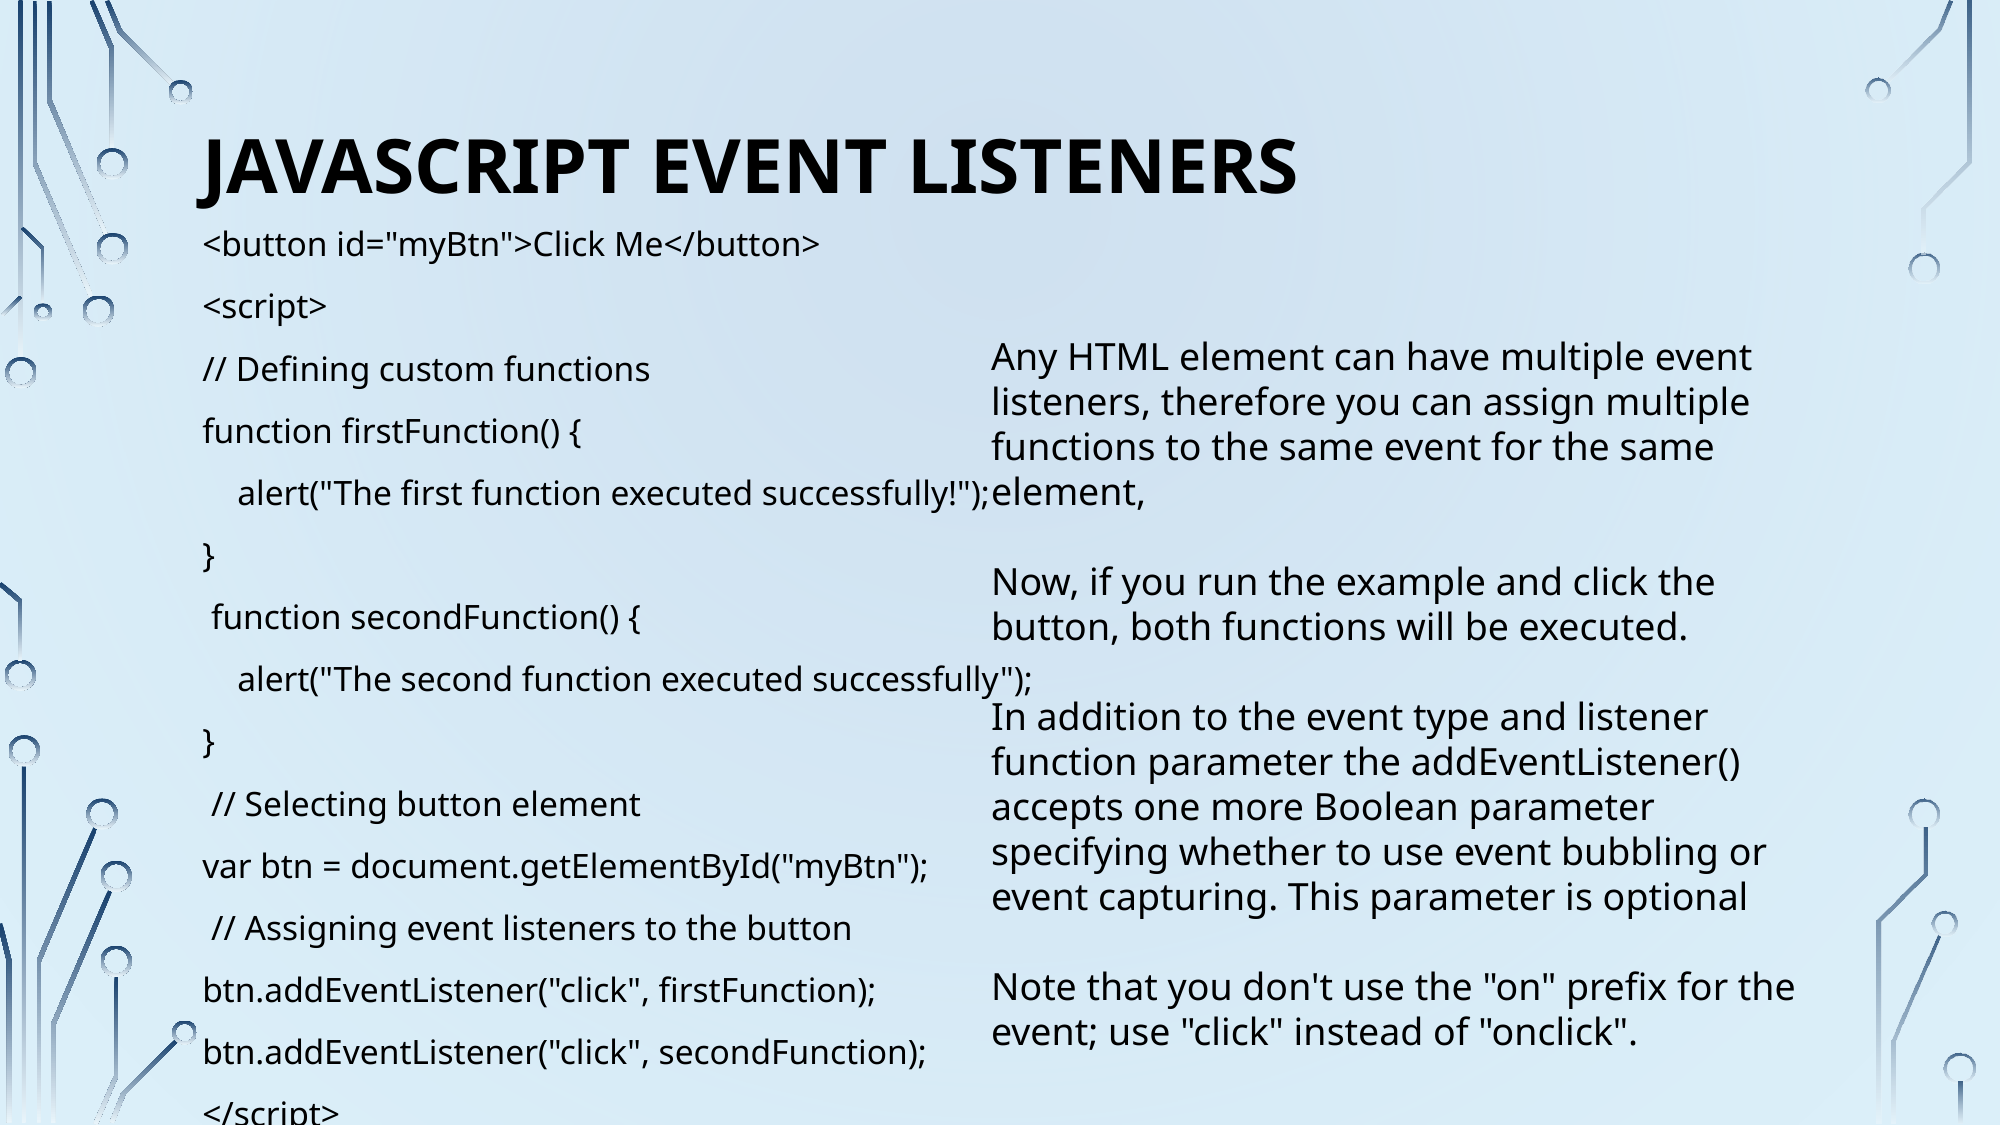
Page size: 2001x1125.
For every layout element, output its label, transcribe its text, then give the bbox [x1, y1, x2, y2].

title JavaScript Event Listeners [187, 101, 1813, 238]
list <button id="myBtn">Click Me</button> <script> // Defining custom functions function firstFunction() { alert("The first function executed successfully!"); } function secondFunction() { alert("The second function executed successfully"); } // Selecting button element var btn = document.getElementById("myBtn"); // Assigning event listeners to the button btn.addEventListener("click", firstFunction); btn.addEventListener("click", secondFunction); </script> [187, 207, 1078, 1125]
text_box Any HTML element can have multiple event listeners, therefore you can assign multiple functions to the same event for the same element, Now, if you run the example and click the button, both functions will be executed. In addition to the event type and listener function parameter the addEventListener() accepts one more Boolean parameter specifying whether to use event bubbling or event capturing. This parameter is optional Note that you don't use the "on" prefix for the event; use "click" instead of "onclick". [976, 325, 1813, 1061]
